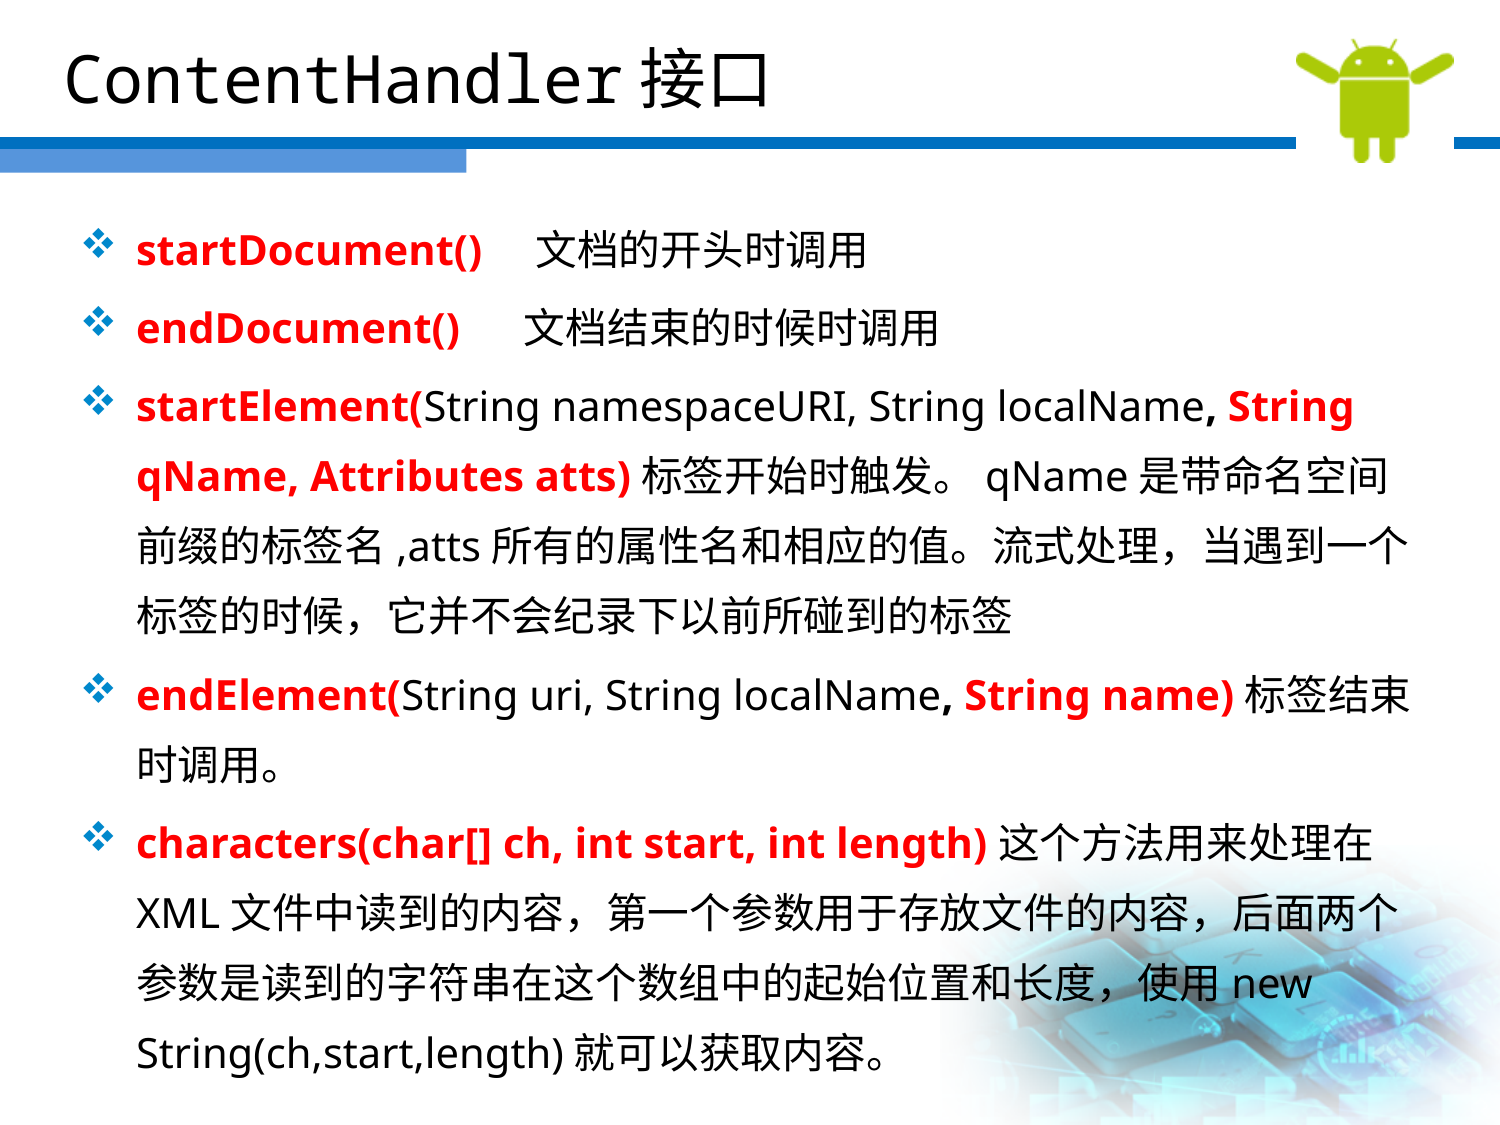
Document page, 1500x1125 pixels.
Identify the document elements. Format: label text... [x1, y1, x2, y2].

text_box startDocument() 文档的开头时调用 endDocument() 文档结束的时候时调用 startElement(String namespaceURI, String localName, String qName, Attributes atts)标签开始时触发。qName是带命名空间前缀的标签名,atts所有的属性名和相应的值。流式处理，当遇到一个标签的时候，它并不会纪录下以前所碰到的标签 endElement(String uri, String localName, String name)标签结束时调用。 characters(char[] ch, int start, int length)这个方法用来处理在XML文件中读到的内容，第一个参数用于存放文件的内容，后面两个参数是读到的字符串在这个数组中的起始位置和长度，使用new String(ch,start,length)就可以获取内容。 [65, 196, 1427, 1107]
text_box ContentHandler接口 [48, 29, 1034, 137]
picture [1296, 33, 1454, 163]
picture [940, 845, 1500, 1125]
